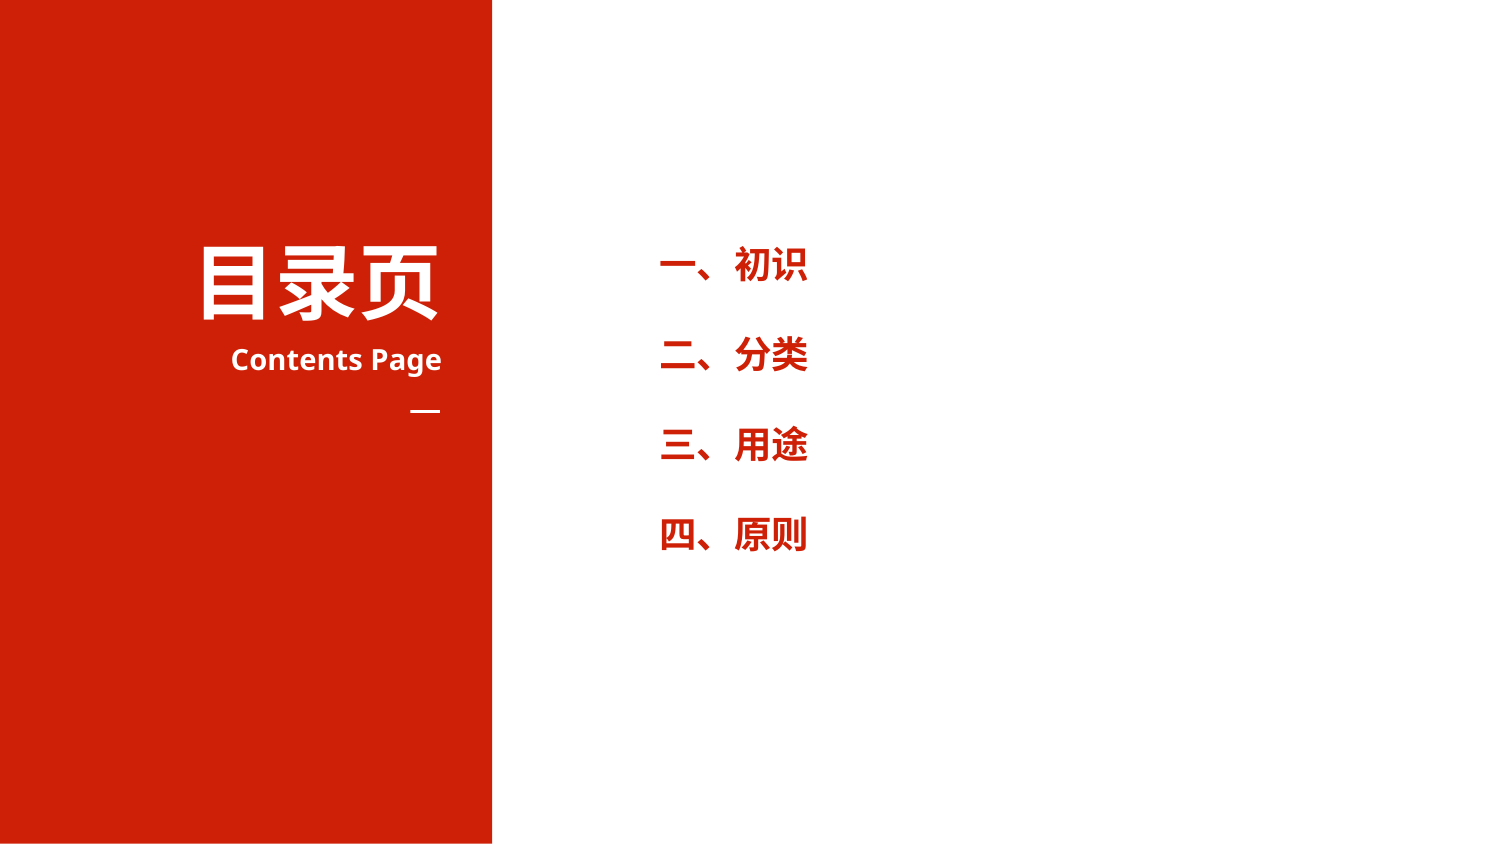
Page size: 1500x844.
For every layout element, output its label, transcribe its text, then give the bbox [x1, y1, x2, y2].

text_box 目录页 [152, 173, 457, 316]
text_box 一、初识 二、分类 三、用途 四、原则 [644, 188, 1395, 564]
text_box [0, 0, 494, 844]
text_box Contents Page [152, 316, 457, 384]
text_box [408, 408, 442, 415]
text_box [494, 0, 1500, 844]
